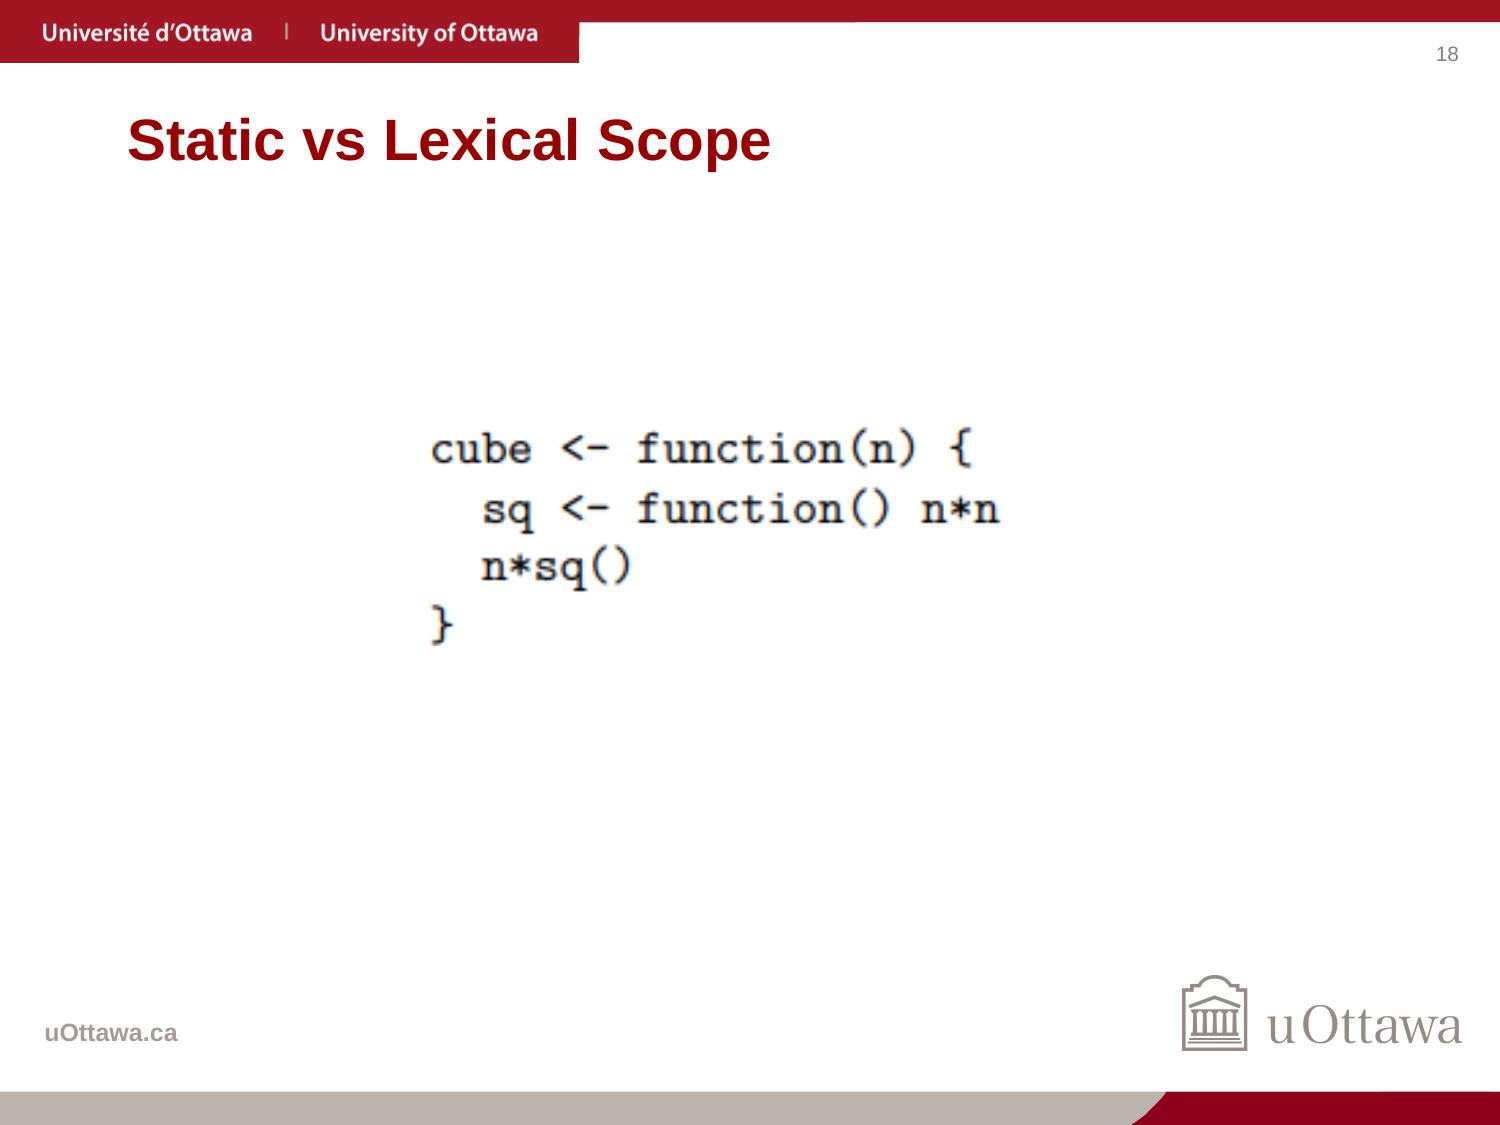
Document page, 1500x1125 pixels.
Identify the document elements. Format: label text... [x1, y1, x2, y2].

picture [0, 0, 1500, 63]
picture [1182, 975, 1462, 1051]
picture [0, 1092, 1500, 1125]
title Static vs Lexical Scope [112, 62, 1188, 213]
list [336, 420, 1039, 660]
